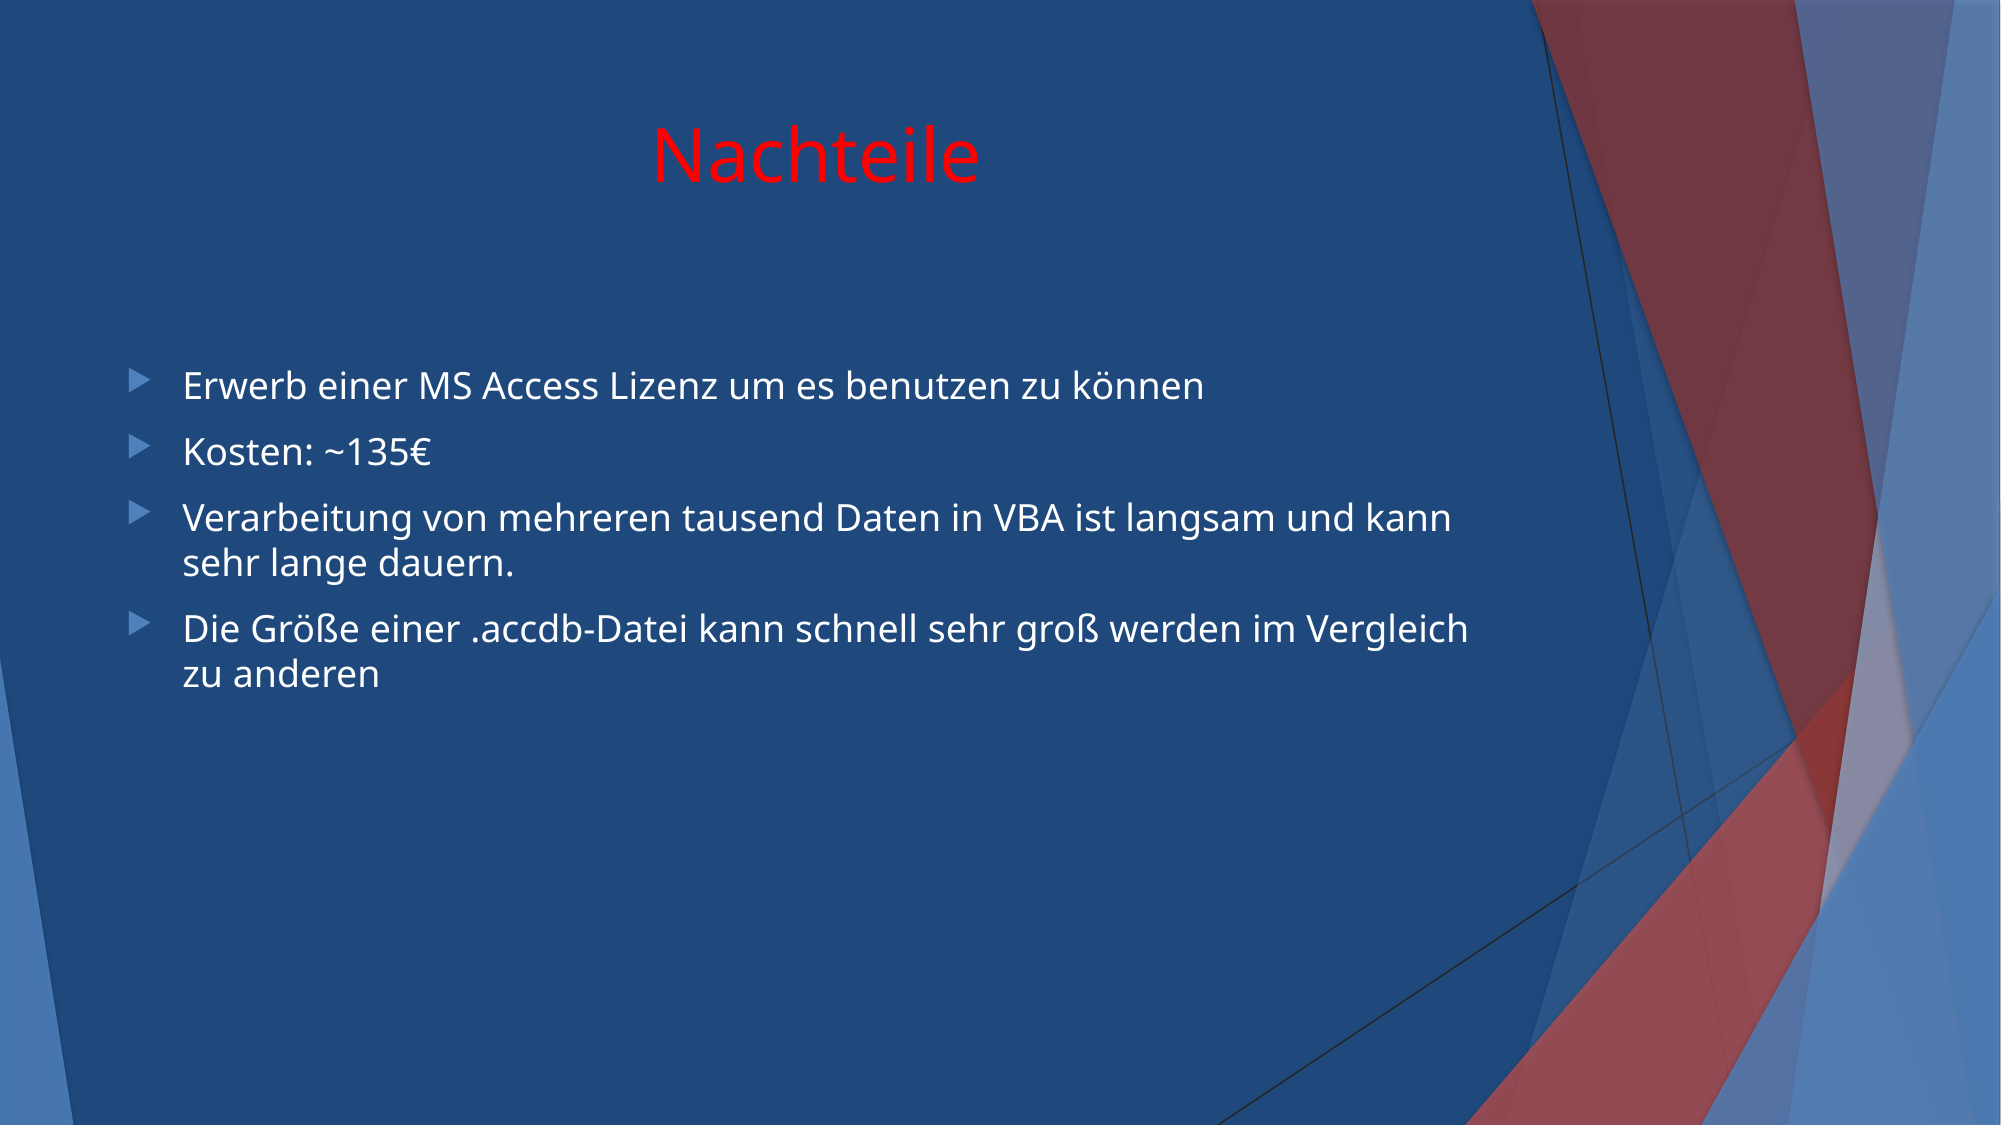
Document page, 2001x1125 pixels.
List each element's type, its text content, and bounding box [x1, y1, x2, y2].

title Nachteile [111, 99, 1522, 317]
list Erwerb einer MS Access Lizenz um es benutzen zu können Kosten: ~135€ Verarbeitung von mehreren tausend Daten in VBA ist langsam und kann sehr lange dauern. Die Größe einer .accdb-Datei kann schnell sehr groß werden im Vergleich zu anderen [111, 354, 1522, 992]
